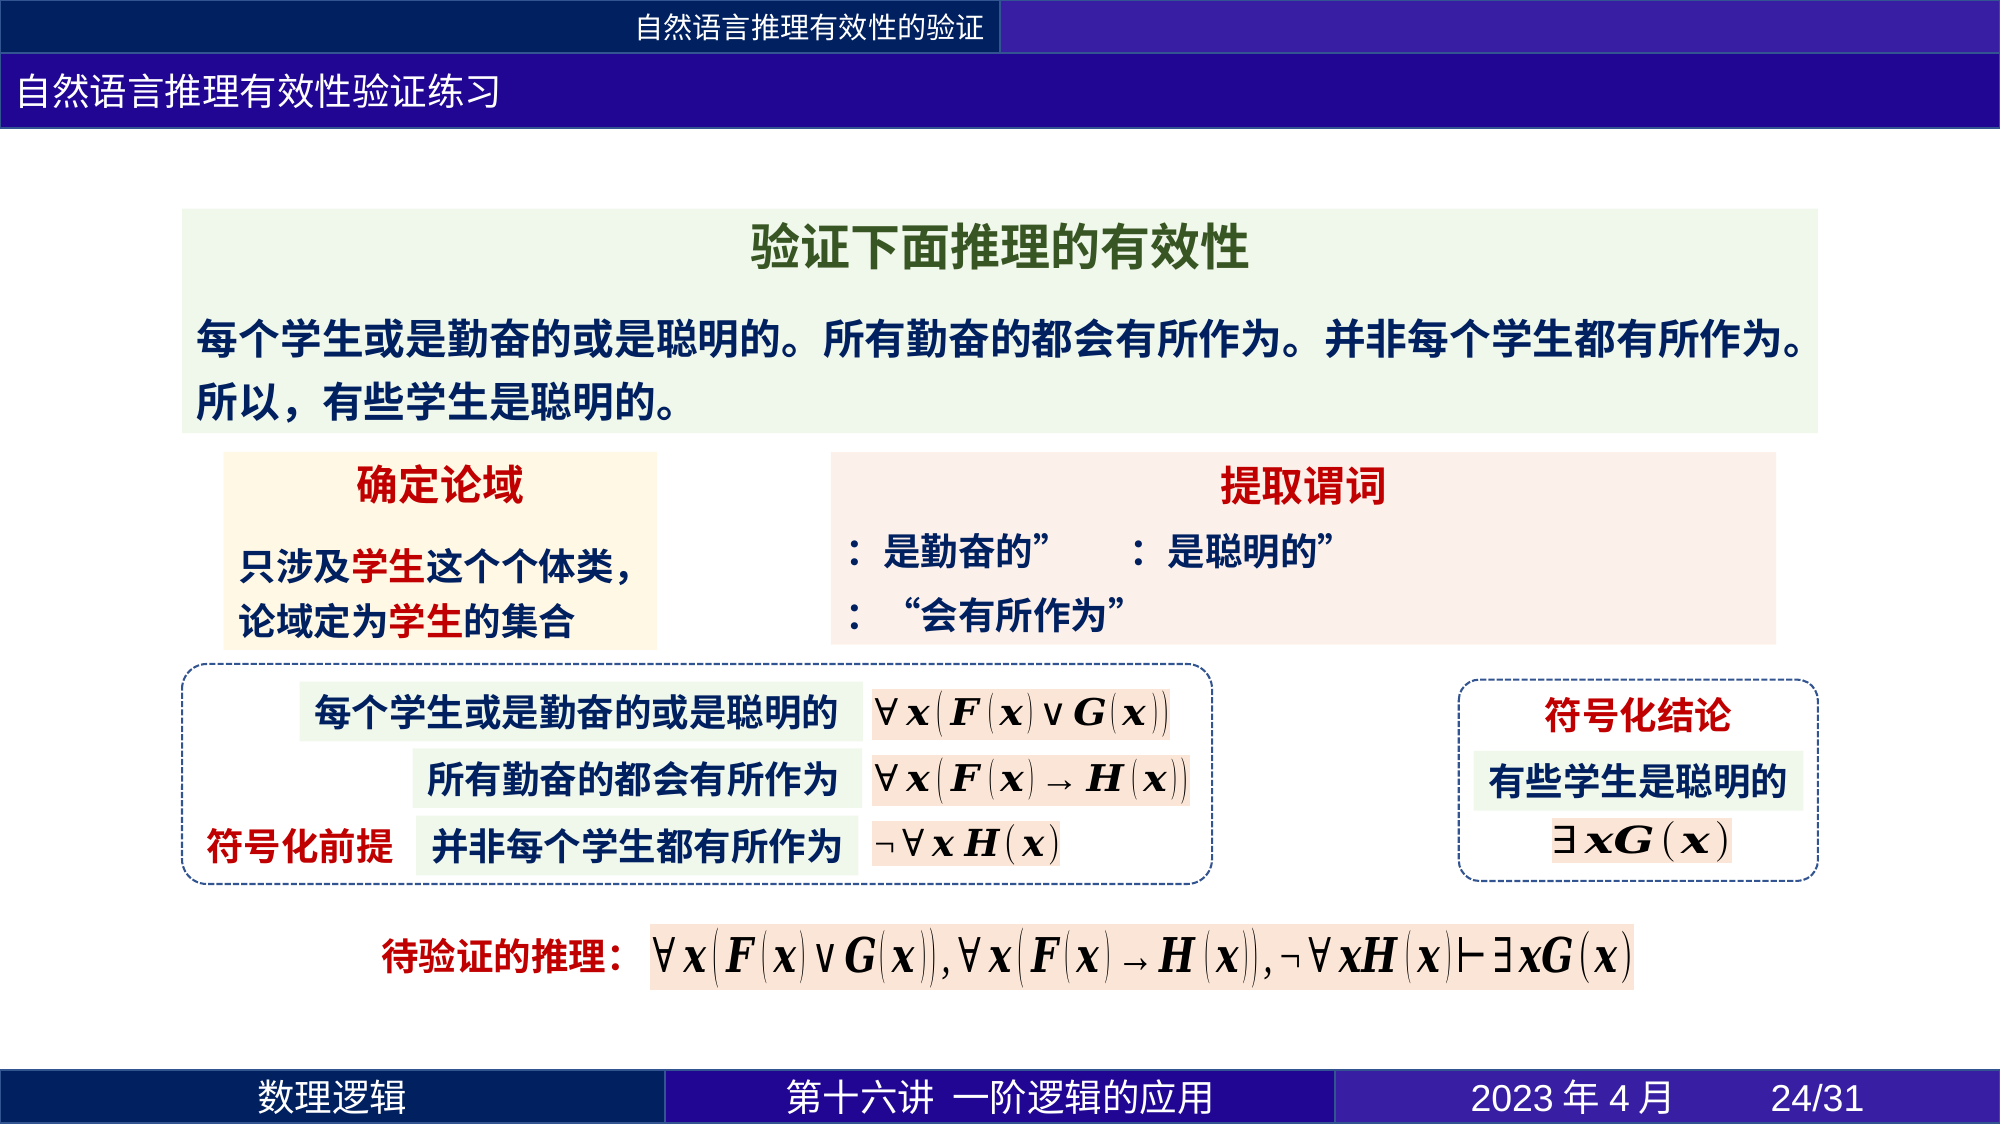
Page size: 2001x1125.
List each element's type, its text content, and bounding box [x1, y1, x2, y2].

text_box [1458, 679, 1818, 881]
text_box 自然语言推理有效性的验证 [0, 0, 999, 52]
text_box 第十六讲 一阶逻辑的应用 [664, 1069, 1334, 1124]
text_box 数理逻辑 [0, 1069, 664, 1124]
text_box 2023年4月 24/31 [1334, 1069, 2000, 1124]
text_box [999, 0, 2000, 52]
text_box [366, 924, 1634, 991]
text_box 验证下面推理的有效性 每个学生或是勤奋的或是聪明的。所有勤奋的都会有所作为。并非每个学生都有所作为。所以，有些学生是聪明的。 [182, 208, 1818, 434]
text_box 确定论域 只涉及学生这个个体类，论域定为学生的集合 [223, 451, 658, 650]
text_box 自然语言推理有效性验证练习 [0, 52, 2000, 129]
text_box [182, 663, 1213, 884]
